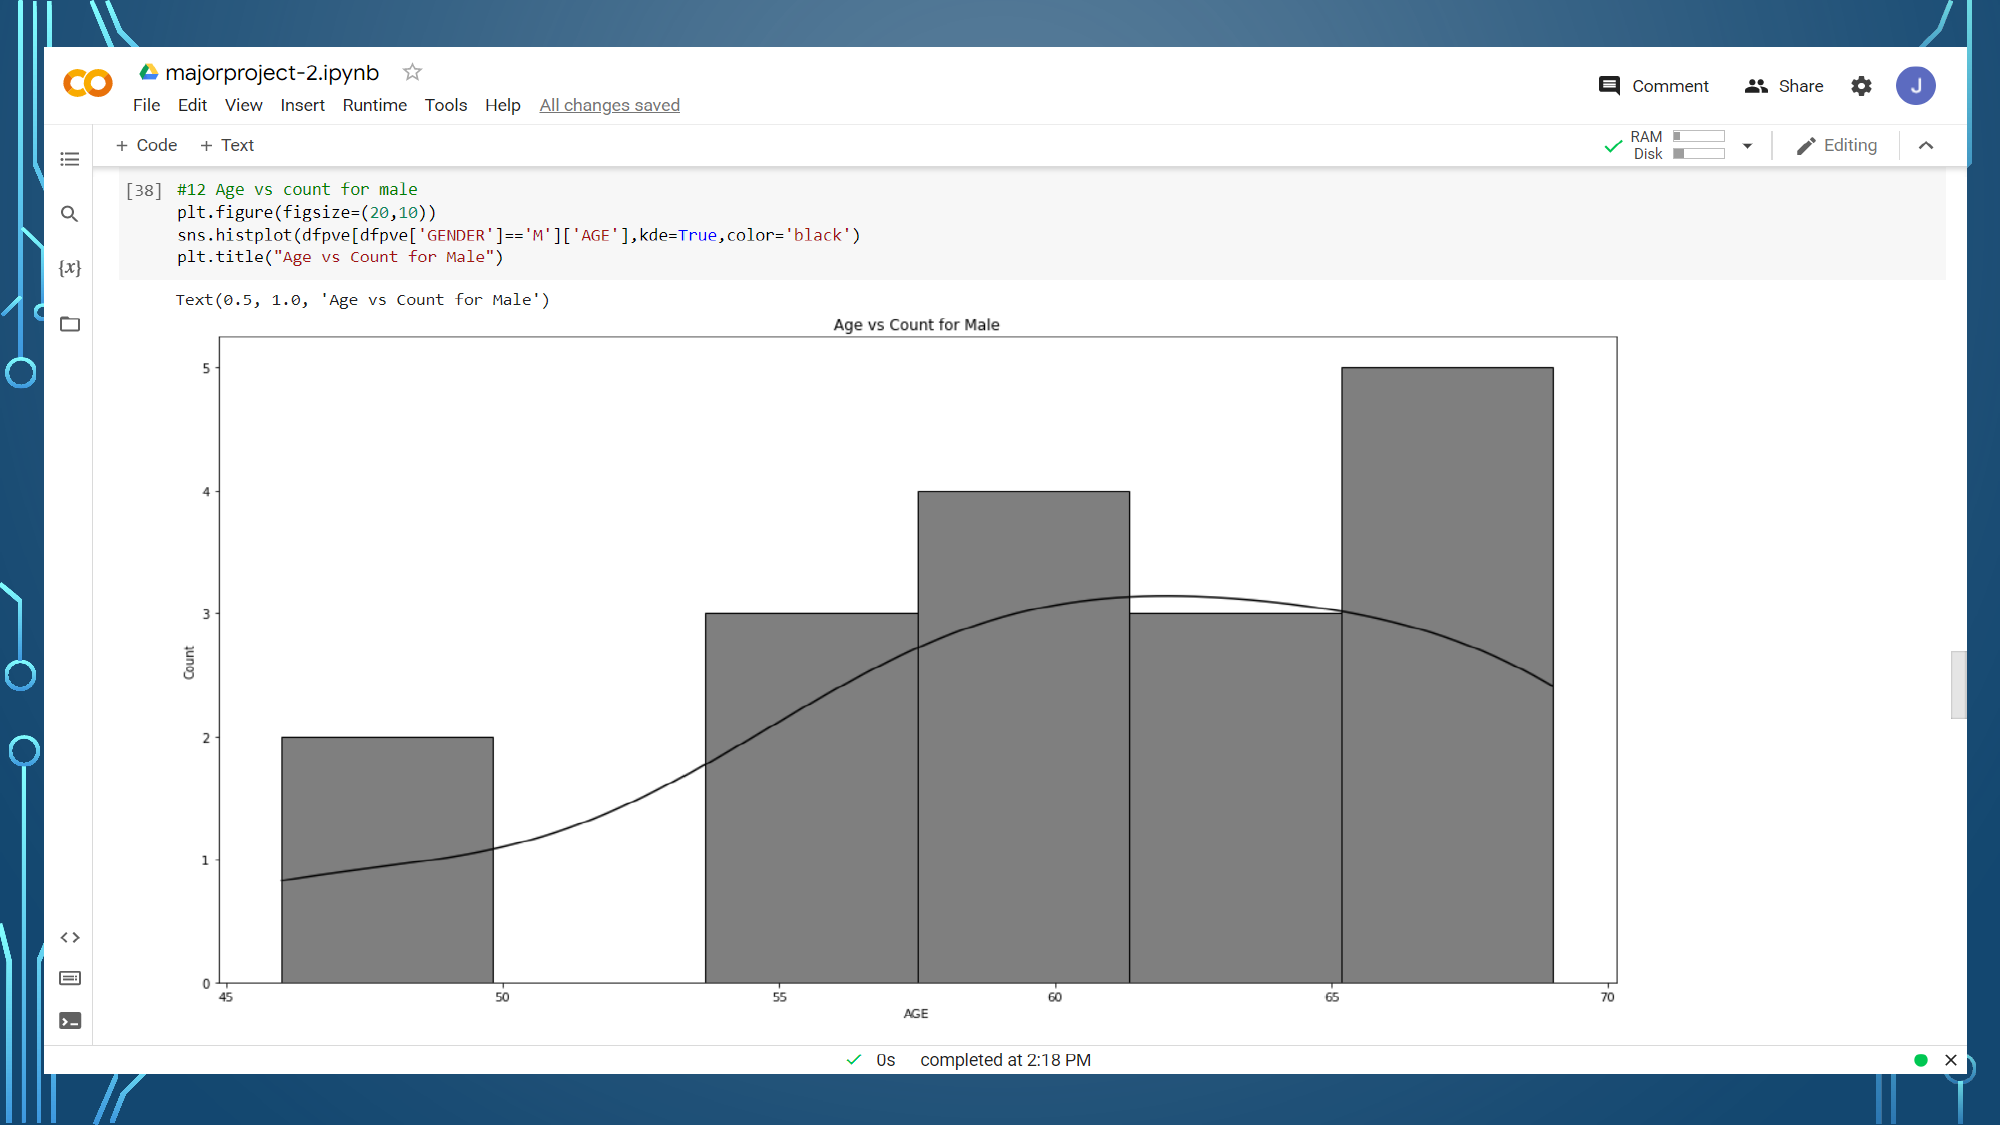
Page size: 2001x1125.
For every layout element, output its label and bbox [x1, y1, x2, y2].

list [43, 46, 1967, 1074]
